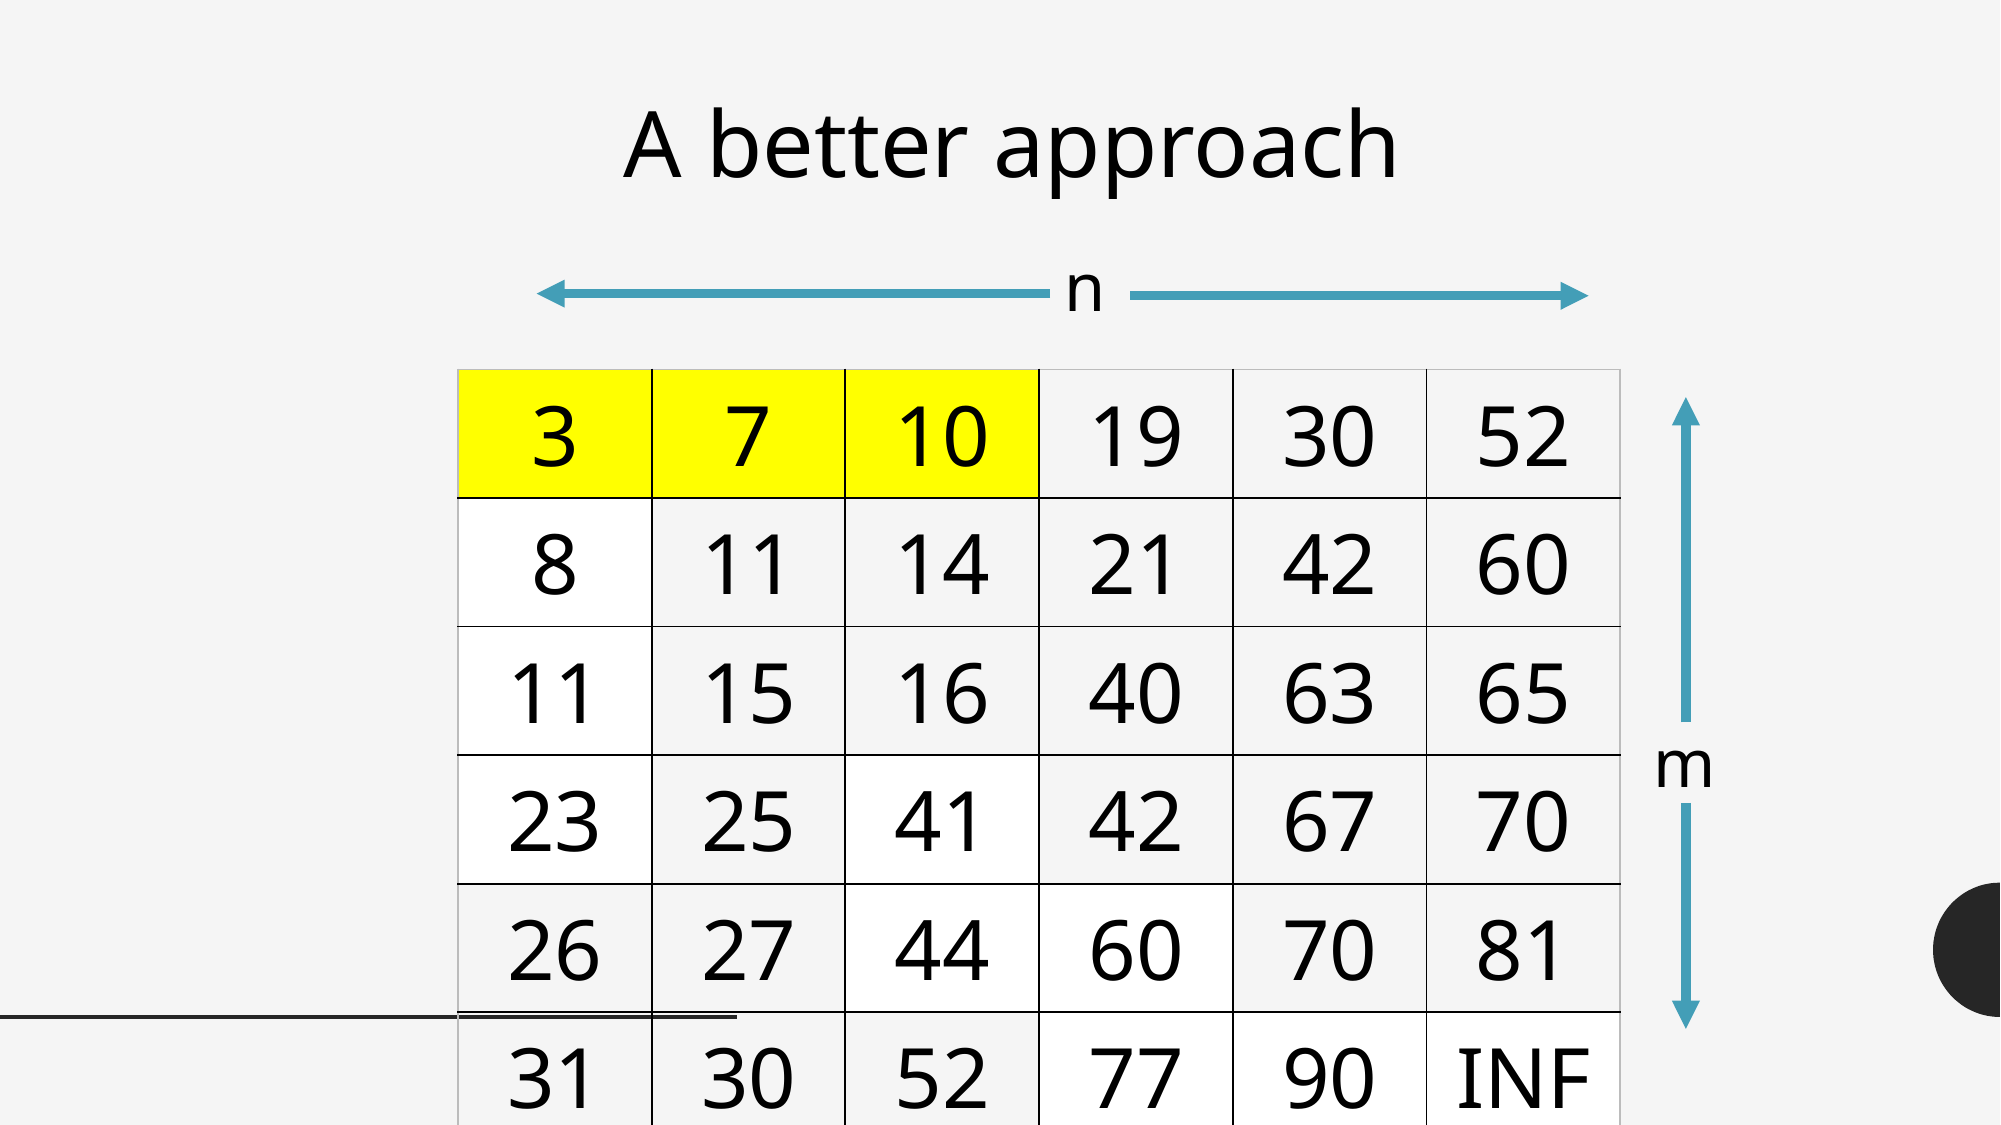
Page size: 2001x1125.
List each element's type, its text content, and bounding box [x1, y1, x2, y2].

table_cell 52 [846, 1013, 1038, 1125]
table_cell 11 [653, 499, 844, 626]
table_header 52 [1427, 370, 1619, 497]
table_cell 60 [1427, 499, 1619, 626]
table_cell 81 [1427, 885, 1619, 1011]
table_cell 26 [459, 885, 651, 1011]
table_cell 63 [1234, 627, 1426, 754]
table_cell 42 [1040, 756, 1232, 883]
table_cell 70 [1234, 885, 1426, 1011]
table_header 7 [653, 370, 844, 497]
table_cell 65 [1427, 627, 1619, 754]
table_cell INF [1427, 1013, 1619, 1125]
table_cell 11 [459, 627, 651, 754]
table_cell 41 [846, 756, 1038, 883]
table_cell 8 [459, 499, 651, 626]
table_header 10 [846, 370, 1038, 497]
table_cell 40 [1040, 627, 1232, 754]
table_header 3 [459, 370, 651, 497]
table_cell 42 [1234, 499, 1426, 626]
table_cell 21 [1040, 499, 1232, 626]
text_box n [1050, 236, 1131, 332]
table_cell 60 [1040, 885, 1232, 1011]
table_cell 90 [1234, 1013, 1426, 1125]
text_box m [1638, 713, 1719, 809]
table_header 30 [1234, 370, 1426, 497]
table_cell 14 [846, 499, 1038, 626]
table_cell 67 [1234, 756, 1426, 883]
table_cell 77 [1040, 1013, 1232, 1125]
table_cell 16 [846, 627, 1038, 754]
text_box A better approach [378, 78, 1648, 203]
table_cell 25 [653, 756, 844, 883]
table_cell 31 [459, 1013, 651, 1125]
table_cell 70 [1427, 756, 1619, 883]
table_cell 23 [459, 756, 651, 883]
table_header 19 [1040, 370, 1232, 497]
table_cell 27 [653, 885, 844, 1011]
table_cell 44 [846, 885, 1038, 1011]
table_cell 30 [653, 1013, 844, 1125]
table_cell 15 [653, 627, 844, 754]
